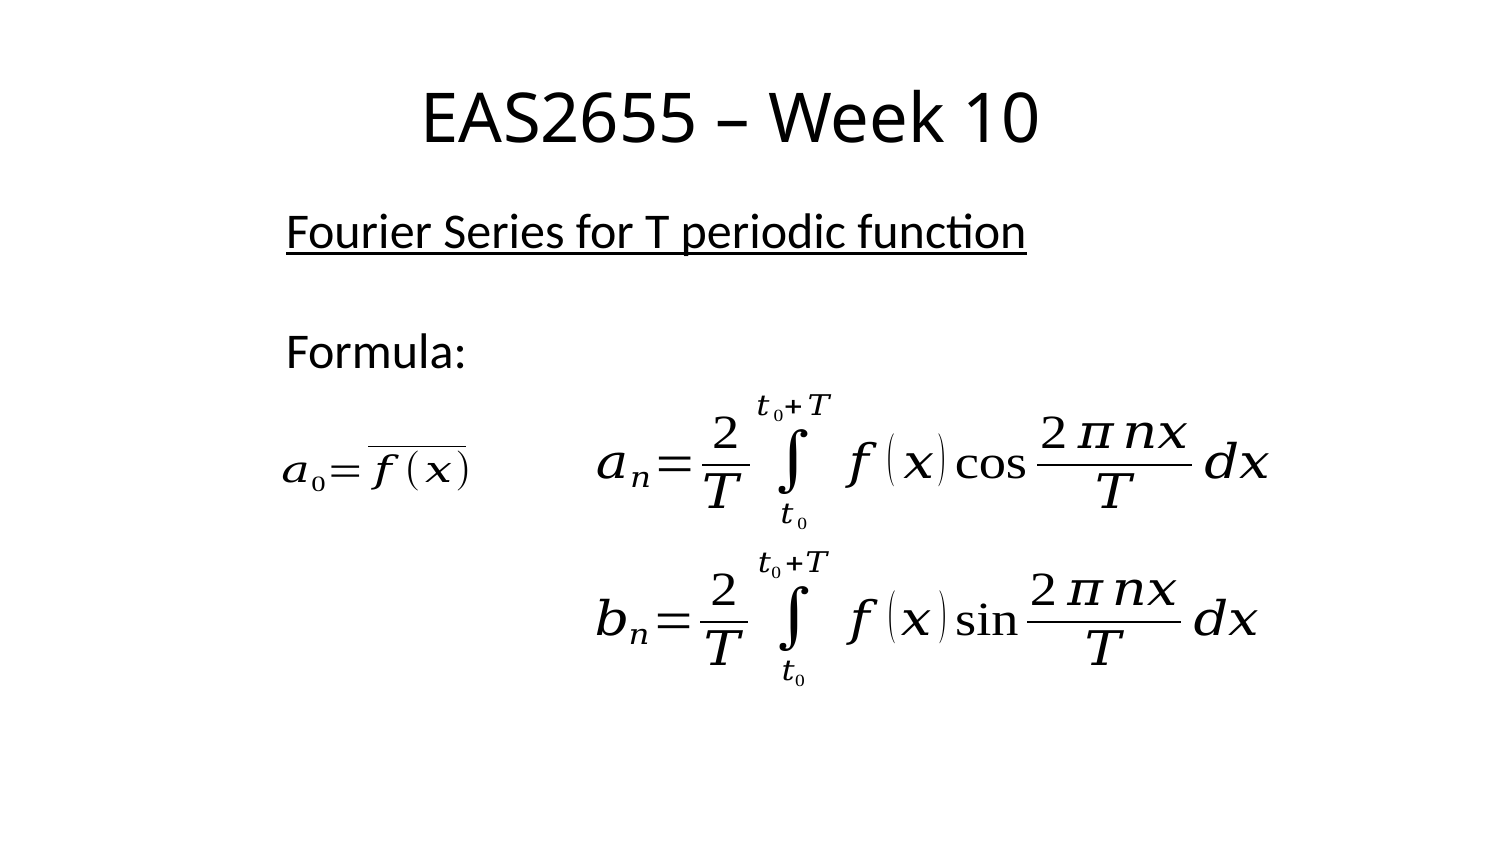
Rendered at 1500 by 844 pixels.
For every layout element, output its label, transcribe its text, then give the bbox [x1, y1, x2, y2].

title EAS2655 – Week 10 [233, 39, 1229, 203]
text_box Fourier Series for T periodic function Formula: [271, 191, 1358, 627]
